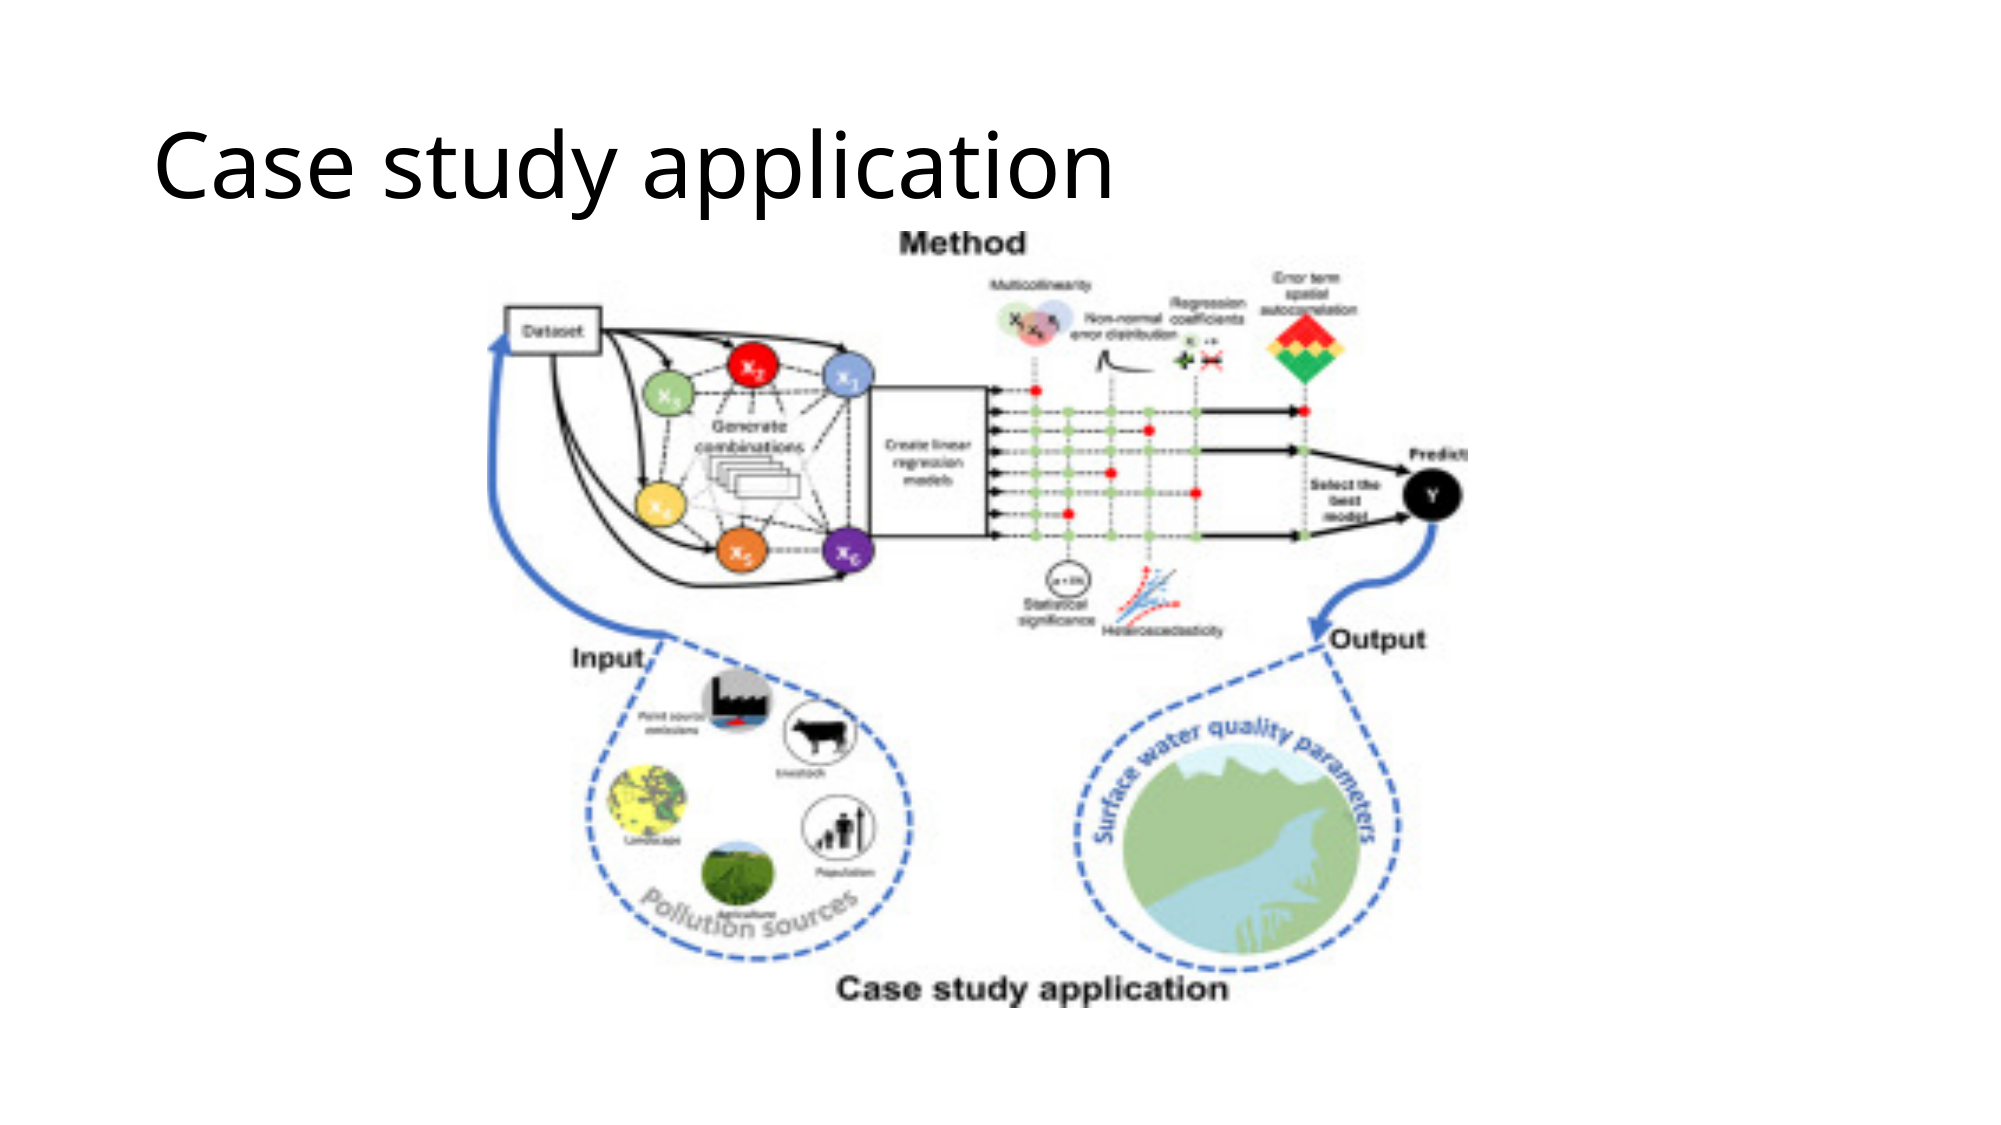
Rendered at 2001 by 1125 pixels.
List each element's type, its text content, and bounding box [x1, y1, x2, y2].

title Case study application [137, 59, 1863, 278]
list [487, 231, 1468, 1008]
